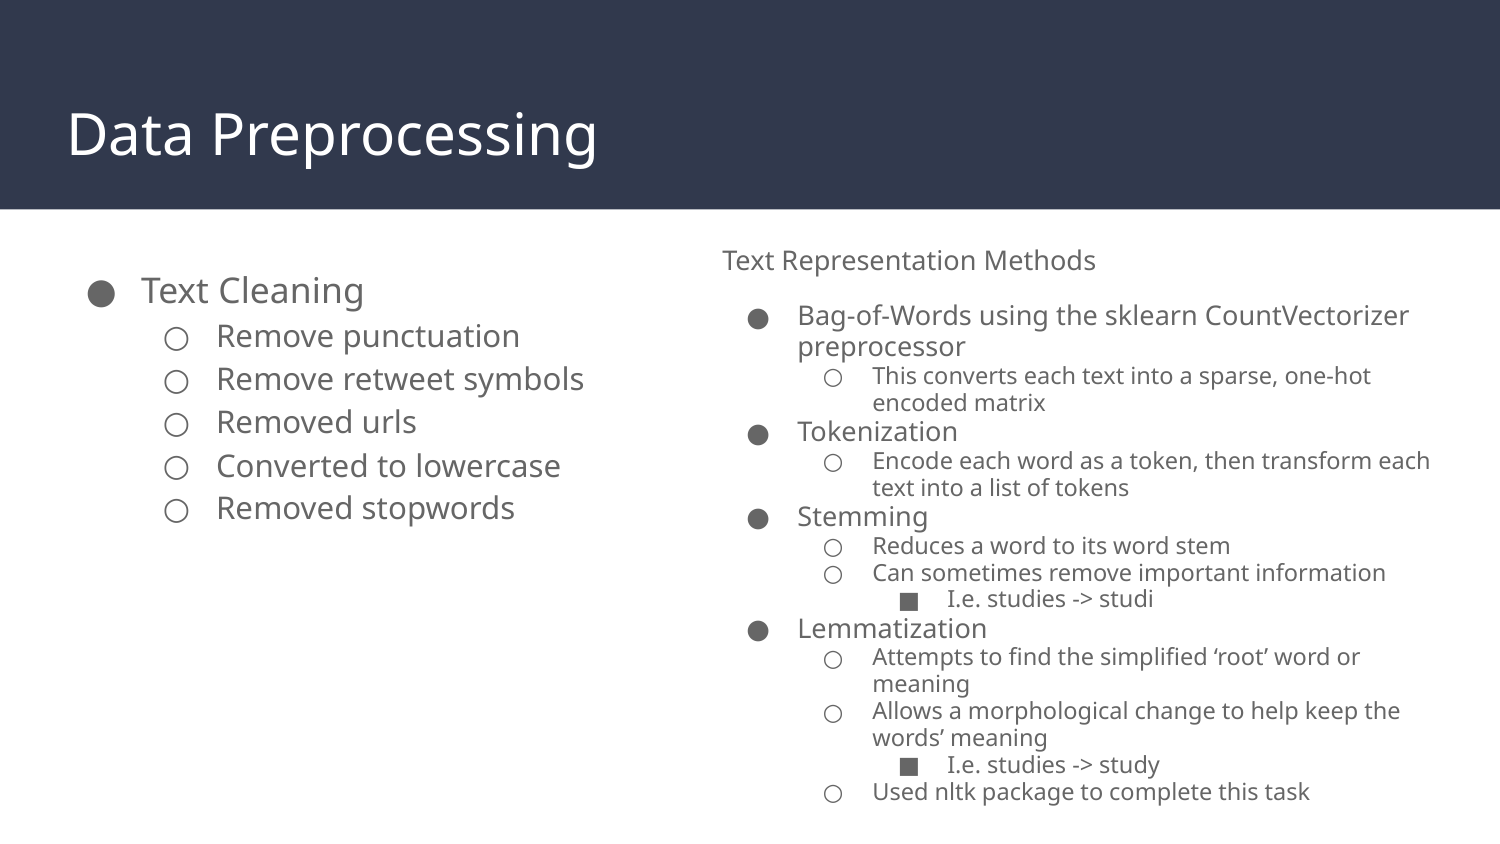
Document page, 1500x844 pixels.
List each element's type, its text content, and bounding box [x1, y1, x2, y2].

list Text Representation Methods Bag-of-Words using the sklearn CountVectorizer preprocessor This converts each text into a sparse, one-hot encoded matrix Tokenization Encode each word as a token, then transform each text into a list of tokens Stemming Reduces a word to its word stem Can sometimes remove important information I.e. studies -> studi Lemmatization Attempts to find the simplified ‘root’ word or meaning Allows a morphological change to help keep the words’ meaning I.e. studies -> study Used nltk package to complete this task [707, 230, 1449, 752]
title Data Preprocessing [51, 82, 1449, 185]
list Text Cleaning Remove punctuation Remove retweet symbols Removed urls Converted to lowercase Removed stopwords [51, 247, 707, 752]
